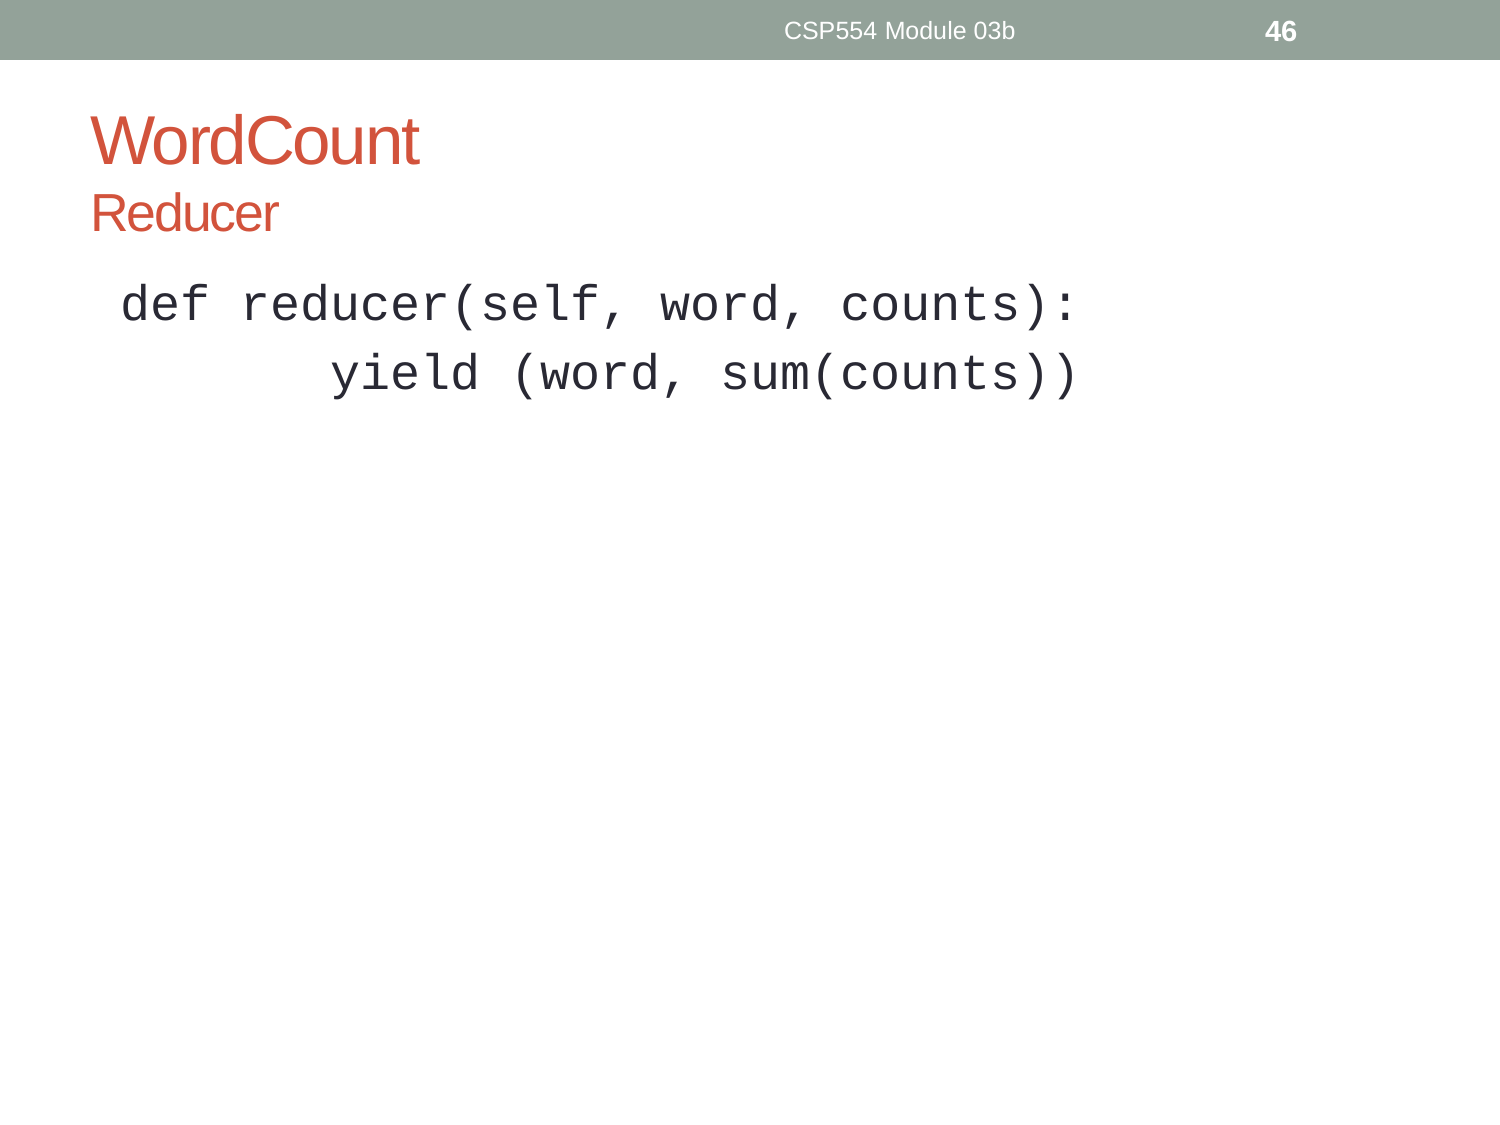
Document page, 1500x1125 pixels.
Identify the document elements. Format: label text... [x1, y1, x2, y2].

title WordCount Reducer [75, 87, 1425, 250]
list def reducer(self, word, counts): yield (word, sum(counts)) [75, 262, 1425, 1063]
footer CSP554 Module 03b [562, 3, 1238, 57]
slide_number 46 [1250, 3, 1425, 57]
